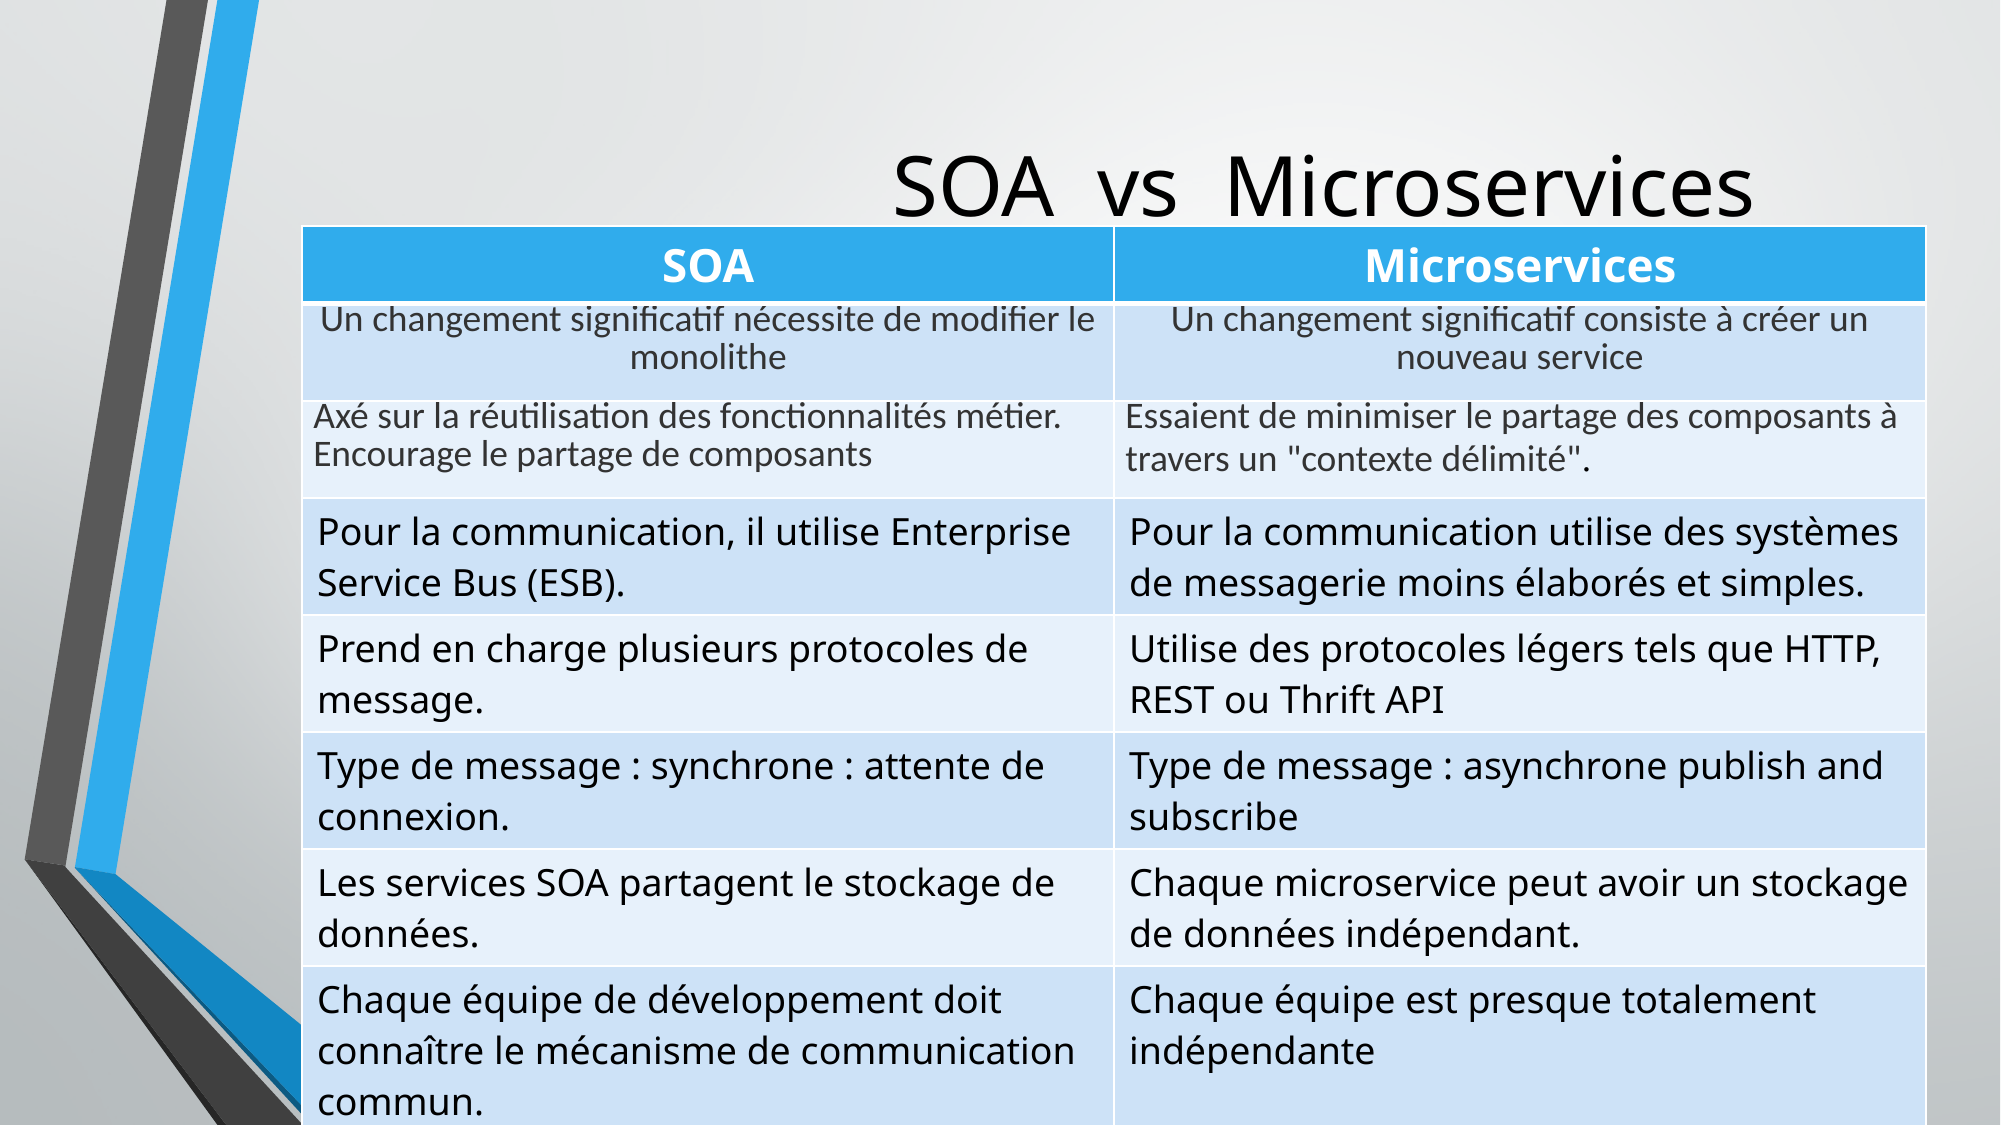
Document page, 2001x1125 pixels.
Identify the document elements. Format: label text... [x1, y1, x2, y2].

table_cell Type de message : asynchrone publish and subscribe [1115, 733, 1925, 848]
table_cell Essaient de minimiser le partage des composants à travers un "contexte délimité". [1115, 402, 1925, 497]
table_cell Utilise des protocoles légers tels que HTTP, REST ou Thrift API [1115, 616, 1925, 731]
table_cell Un changement significatif consiste à créer un nouveau service [1115, 306, 1925, 400]
table_header Microservices [1115, 227, 1925, 301]
table_header SOA [303, 227, 1113, 301]
table_cell Prend en charge plusieurs protocoles de message. [303, 616, 1113, 731]
table_cell Chaque équipe de développement doit connaître le mécanisme de communication commun. [303, 967, 1113, 1125]
table_cell Pour la communication, il utilise Enterprise Service Bus (ESB). [303, 499, 1113, 614]
title SOA vs Microservices [263, 116, 1907, 250]
table_cell Type de message : synchrone : attente de connexion. [303, 733, 1113, 848]
table_cell Les services SOA partagent le stockage de données. [303, 850, 1113, 965]
table_cell Axé sur la réutilisation des fonctionnalités métier. Encourage le partage de composants [303, 402, 1113, 497]
table_cell Un changement significatif nécessite de modifier le monolithe [303, 306, 1113, 400]
table_cell Chaque équipe est presque totalement indépendante [1115, 967, 1925, 1125]
table_cell Pour la communication utilise des systèmes de messagerie moins élaborés et simples. [1115, 499, 1925, 614]
table_cell Chaque microservice peut avoir un stockage de données indépendant. [1115, 850, 1925, 965]
